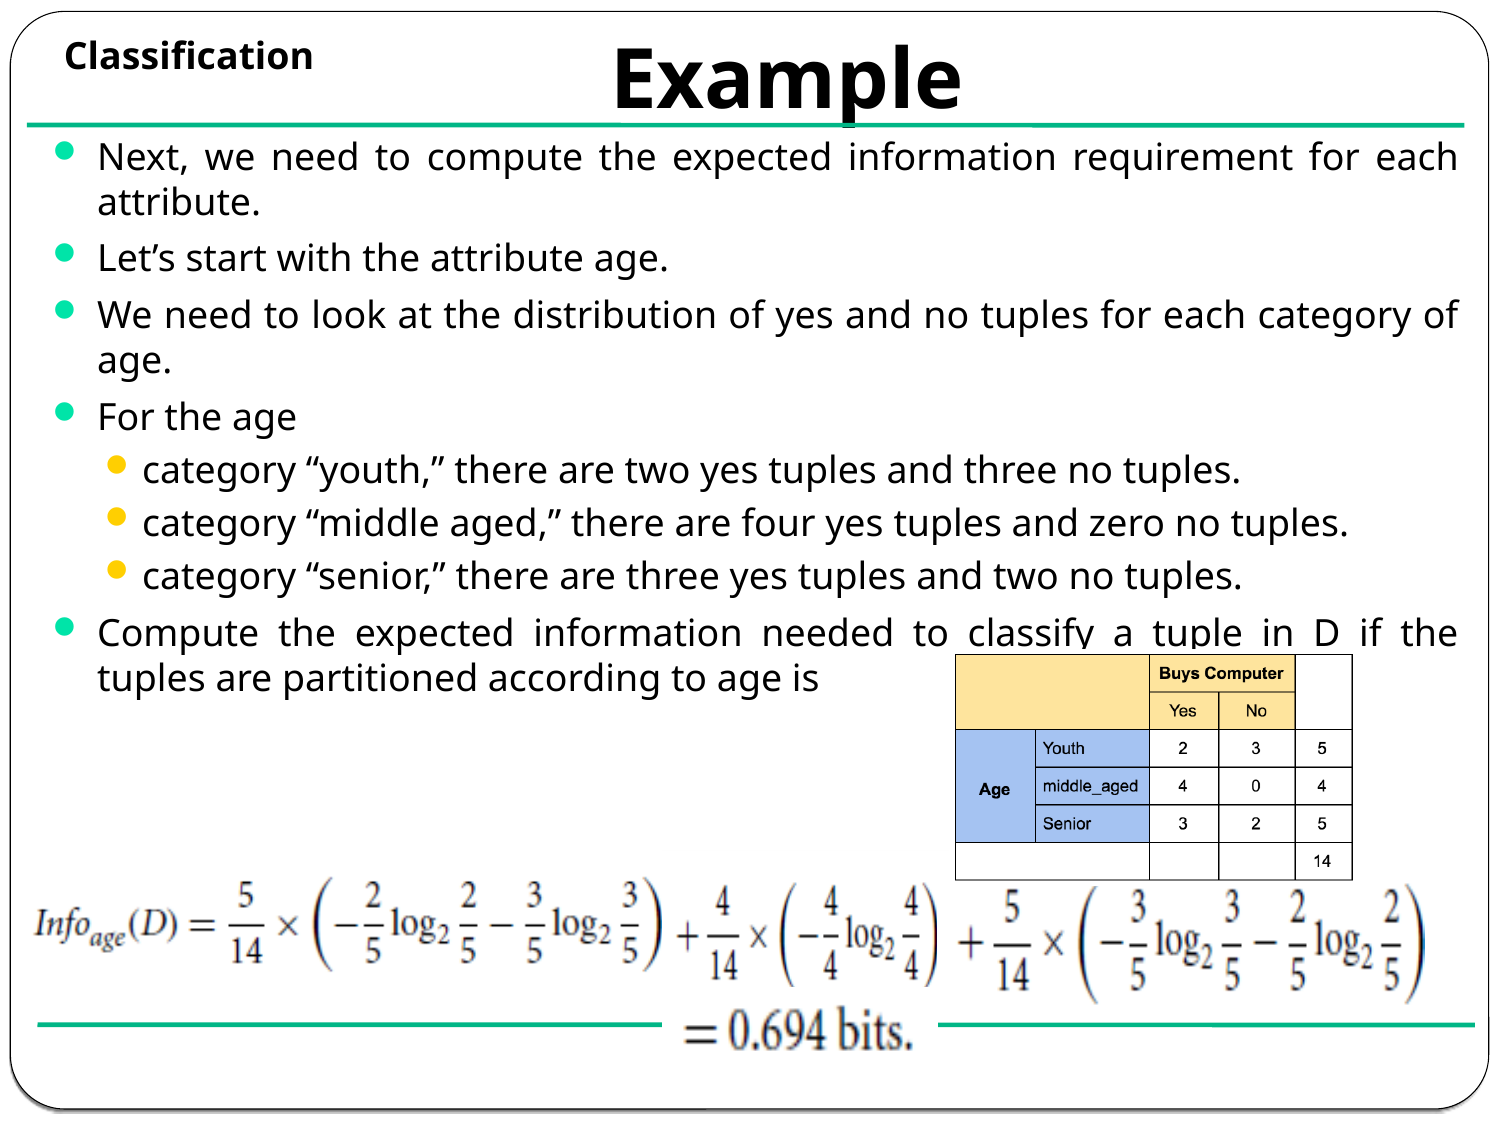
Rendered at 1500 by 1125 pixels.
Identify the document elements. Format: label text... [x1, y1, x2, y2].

text_box Classification [12, 24, 366, 85]
text_box Next, we need to compute the expected information requirement for each attribute. Let’s start with the attribute age. We need to look at the distribution of yes and no tuples for each category of age. For the age category “youth,” there are two yes tuples and three no tuples. category “middle aged,” there are four yes tuples and zero no tuples. category “senior,” there are three yes tuples and two no tuples. Compute the expected information needed to classify a tuple in D if the tuples are partitioned according to age is [37, 125, 1475, 888]
picture [12, 649, 1425, 1088]
text_box Example [150, 46, 1425, 125]
